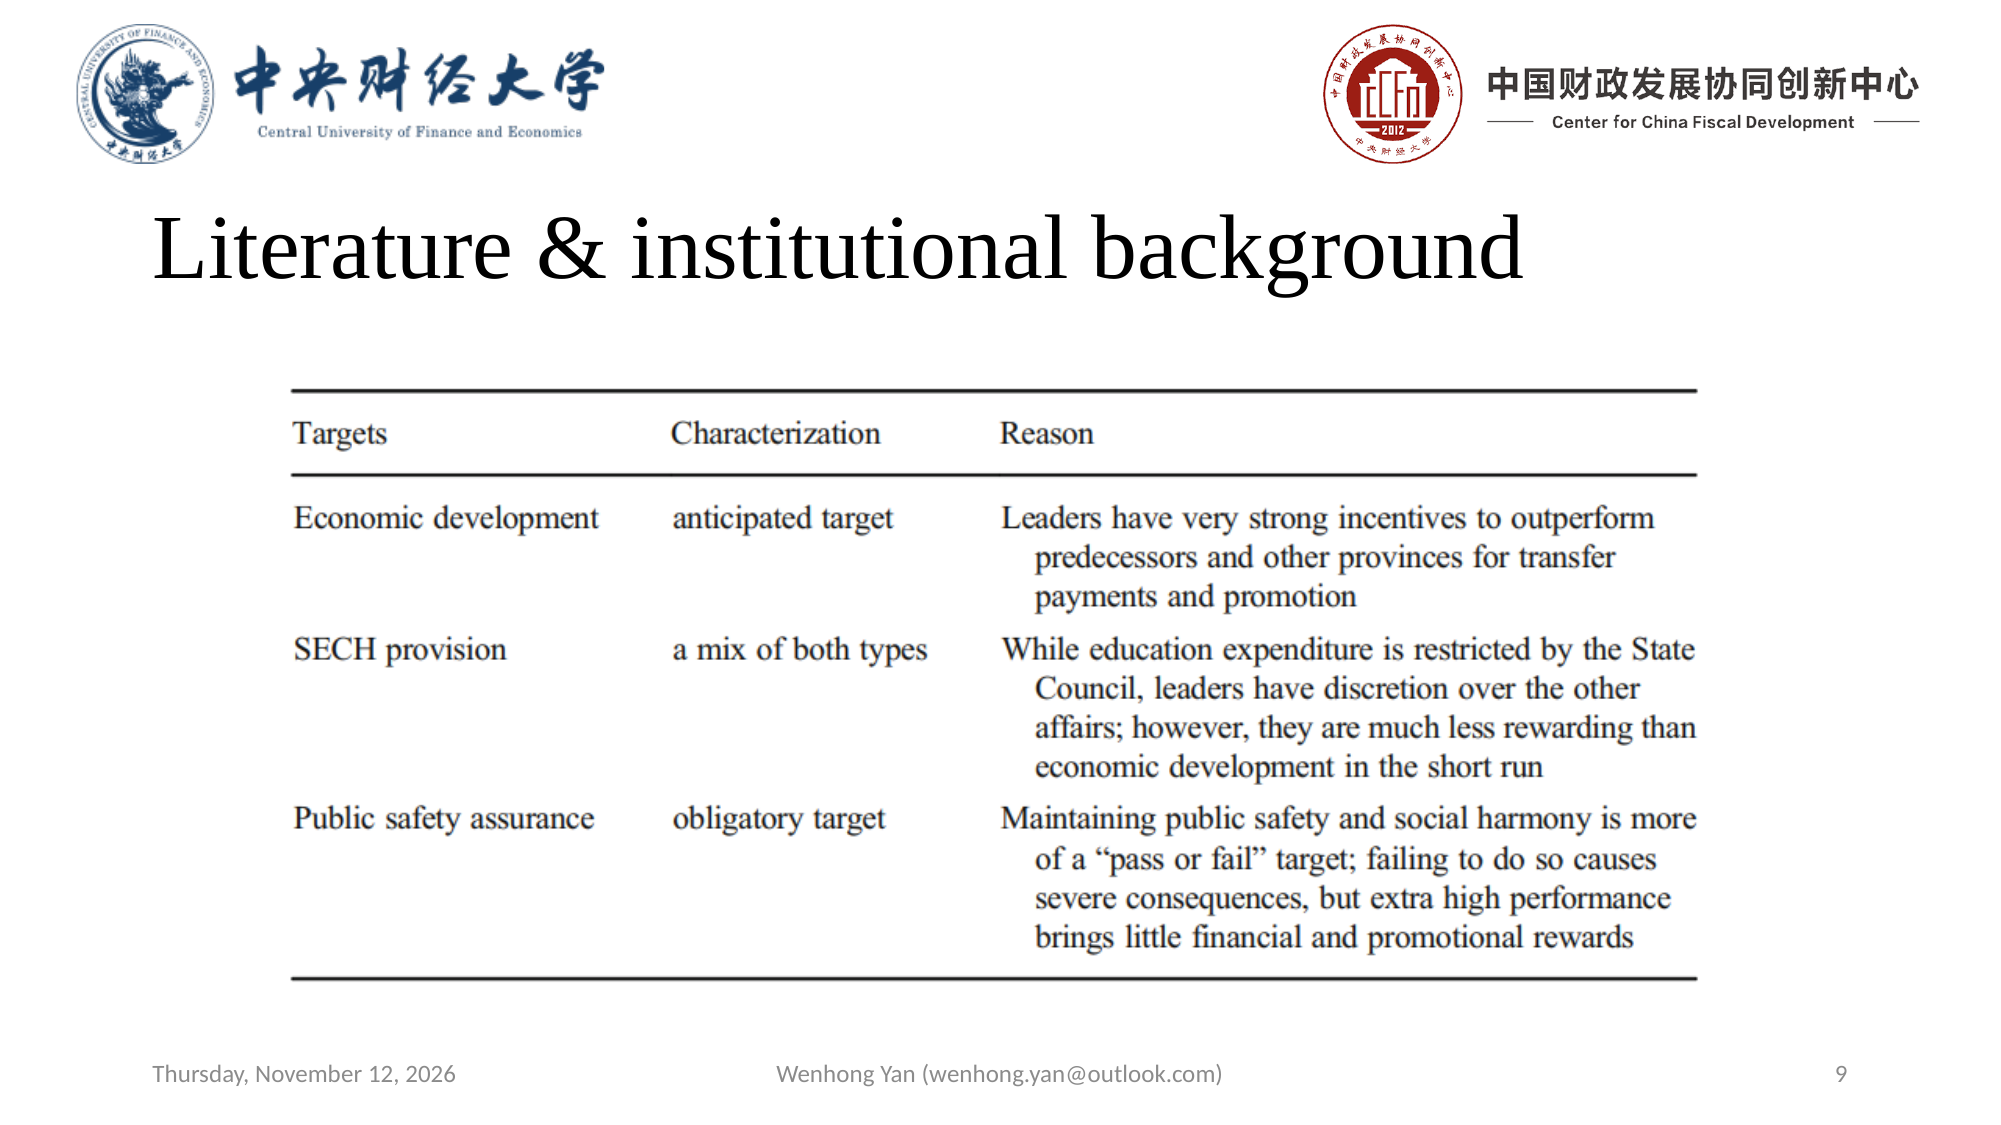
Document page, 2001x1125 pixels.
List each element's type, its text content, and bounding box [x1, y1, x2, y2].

footer Wenhong Yan (wenhong.yan@outlook.com) [662, 1042, 1338, 1103]
slide_number 9 [1412, 1042, 1863, 1103]
picture [75, 24, 650, 164]
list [266, 378, 1734, 1004]
picture [1323, 24, 1920, 164]
title Literature & institutional background [137, 163, 1863, 334]
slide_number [137, 1042, 588, 1103]
